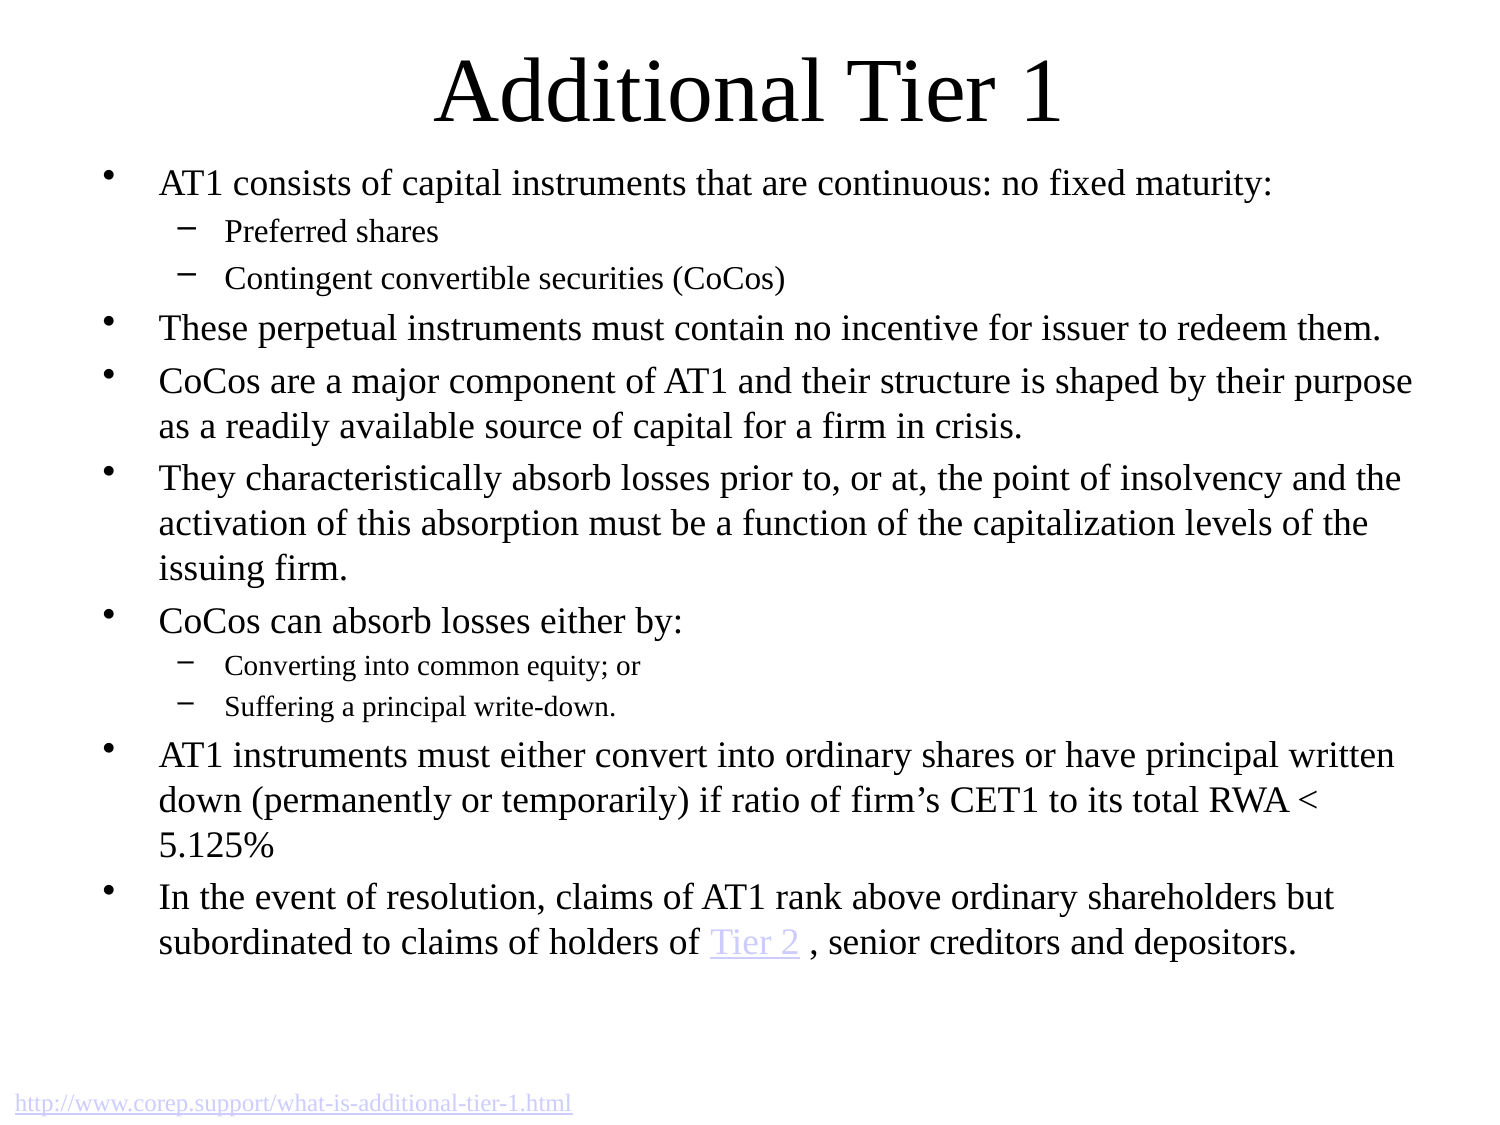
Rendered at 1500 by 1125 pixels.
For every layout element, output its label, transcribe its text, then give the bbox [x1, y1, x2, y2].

title Additional Tier 1 [74, 22, 1426, 148]
list AT1 consists of capital instruments that are continuous: no fixed maturity: Preferred shares Contingent convertible securities (CoCos) These perpetual instruments must contain no incentive for issuer to redeem them. CoCos are a major component of AT1 and their structure is shaped by their purpose as a readily available source of capital for a firm in crisis. They characteristically absorb losses prior to, or at, the point of insolvency and the activation of this absorption must be a function of the capitalization levels of the issuing firm. CoCos can absorb losses either by: Converting into common equity; or Suffering a principal write-down. AT1 instruments must either convert into ordinary shares or have principal written down (permanently or temporarily) if ratio of firm’s CET1 to its total RWA < 5.125% In the event of resolution, claims of AT1 rank above ordinary shareholders but subordinated to claims of holders of Tier 2 , senior creditors and depositors. [87, 149, 1438, 646]
text_box http://www.corep.support/what-is-additional-tier-1.html [0, 1079, 750, 1125]
